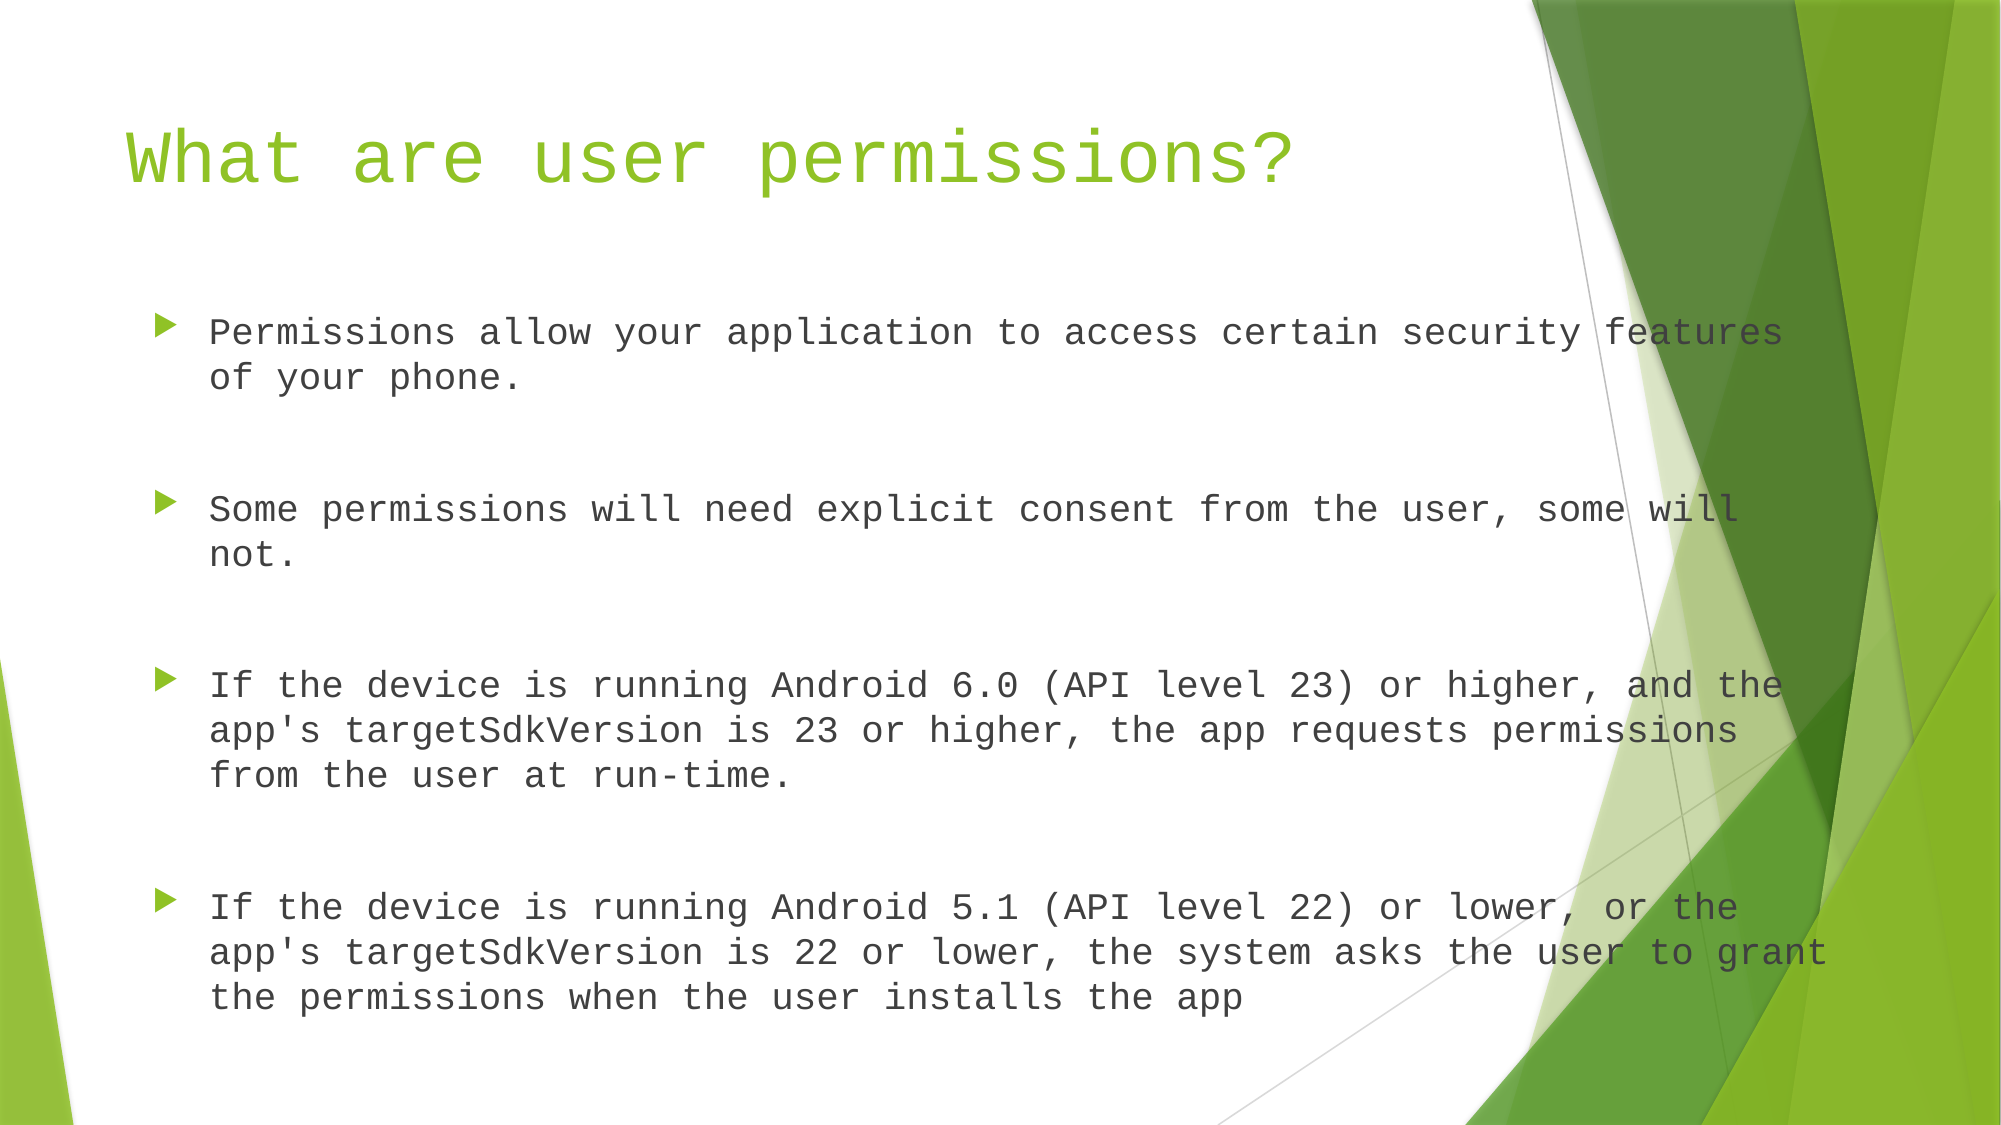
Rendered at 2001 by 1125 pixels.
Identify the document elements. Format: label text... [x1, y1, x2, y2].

list Permissions allow your application to access certain security features of your phone. Some permissions will need explicit consent from the user, some will not. If the device is running Android 6.0 (API level 23) or higher, and the app's targetSdkVersion is 23 or higher, the app requests permissions from the user at run-time. If the device is running Android 5.1 (API level 22) or lower, or the app's targetSdkVersion is 22 or lower, the system asks the user to grant the permissions when the user installs the app [137, 299, 1863, 1125]
title What are user permissions? [111, 99, 1522, 317]
